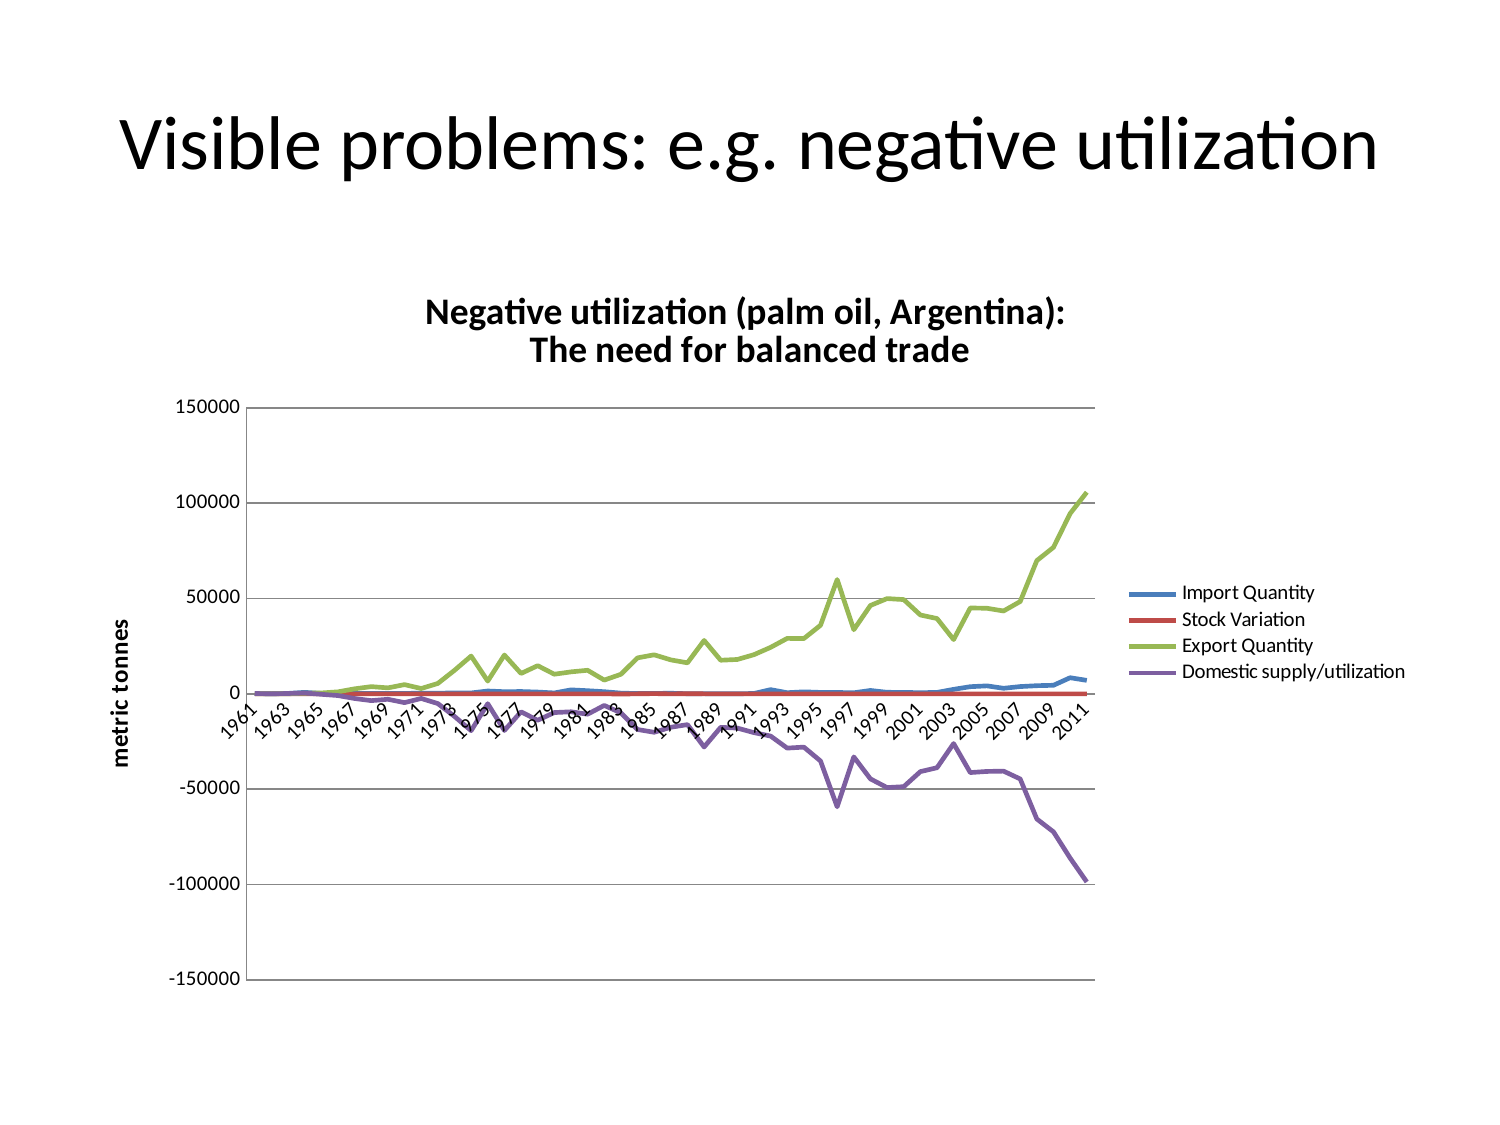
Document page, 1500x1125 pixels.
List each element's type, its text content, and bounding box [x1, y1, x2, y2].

chart [74, 262, 1426, 1006]
title Visible problems: e.g. negative utilization [75, 45, 1425, 233]
